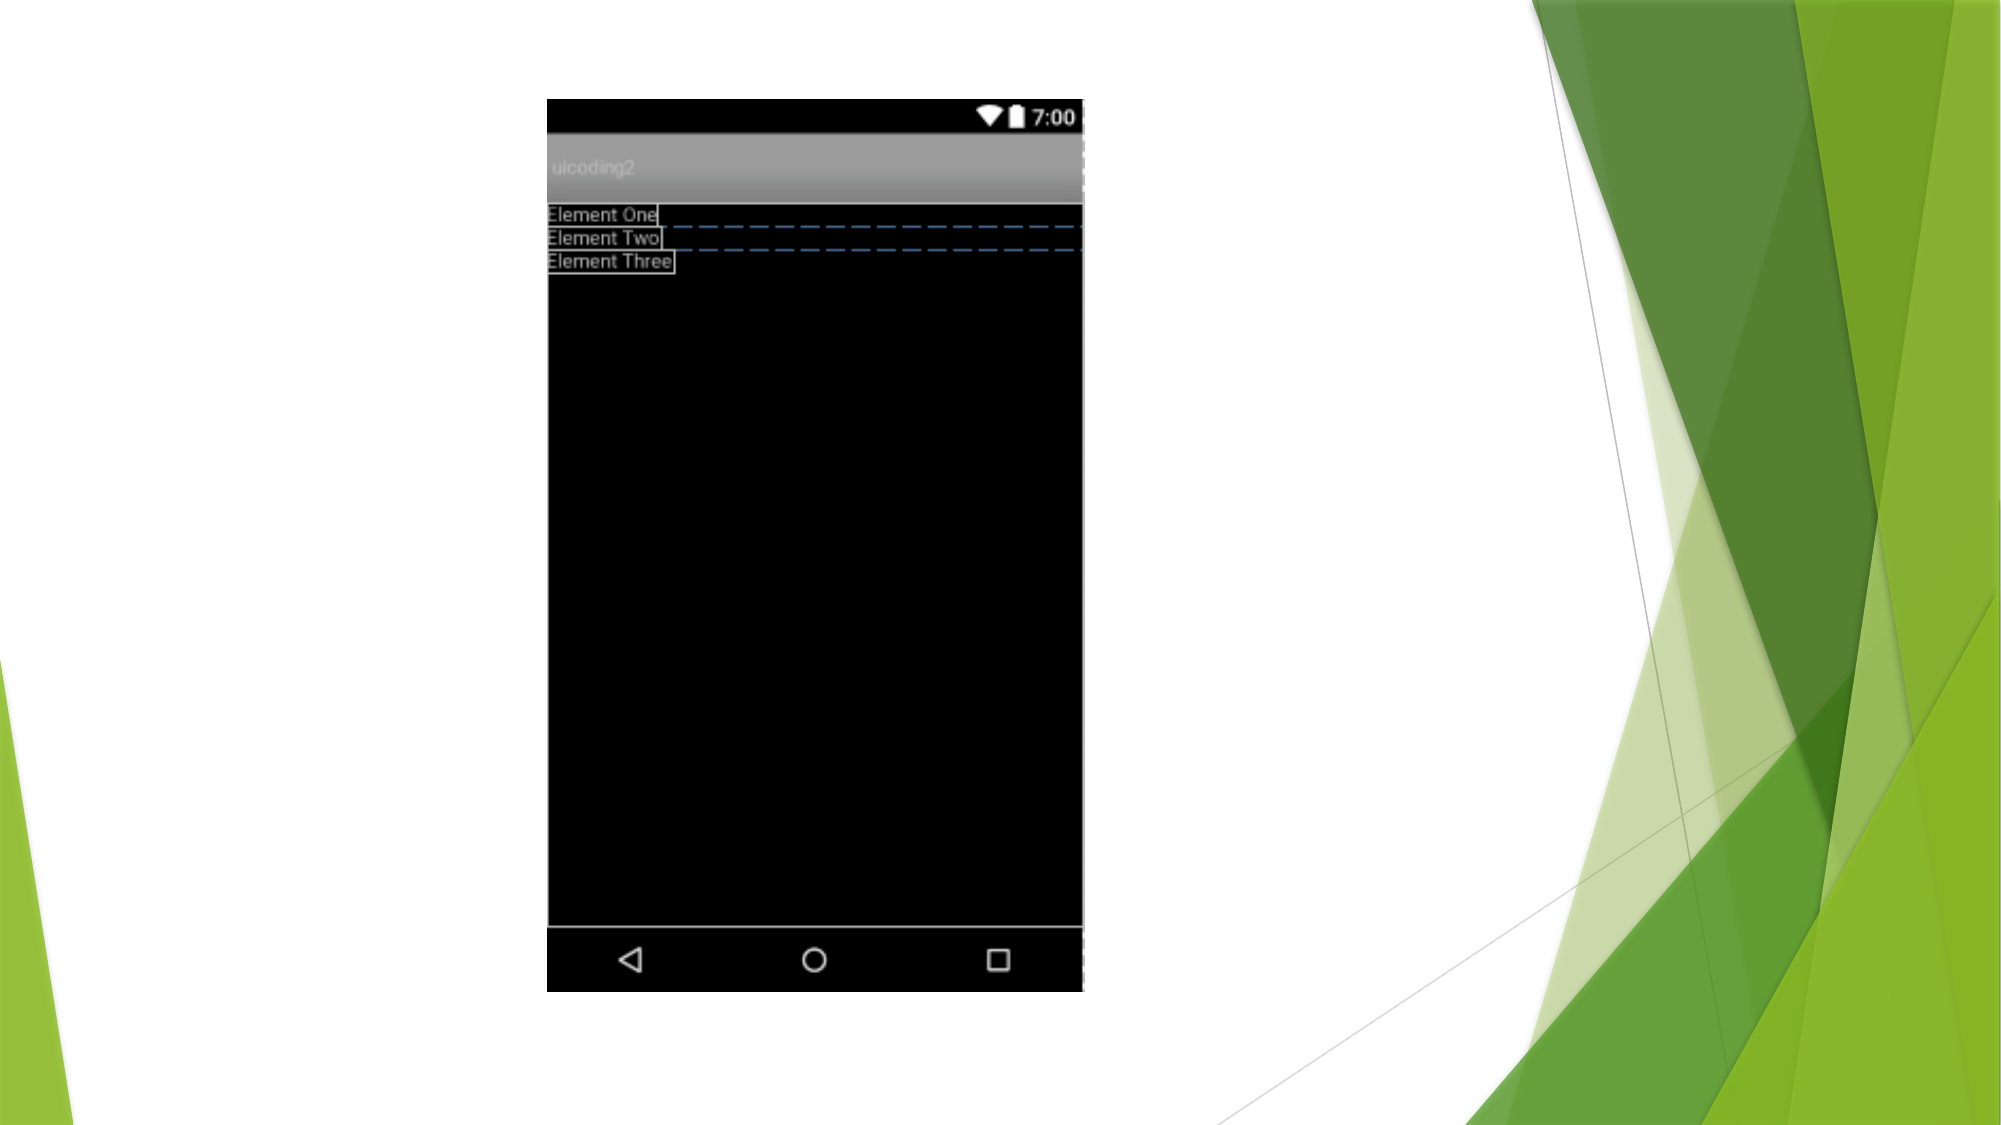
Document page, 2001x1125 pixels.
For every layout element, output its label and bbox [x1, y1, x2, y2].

list [546, 99, 1086, 992]
